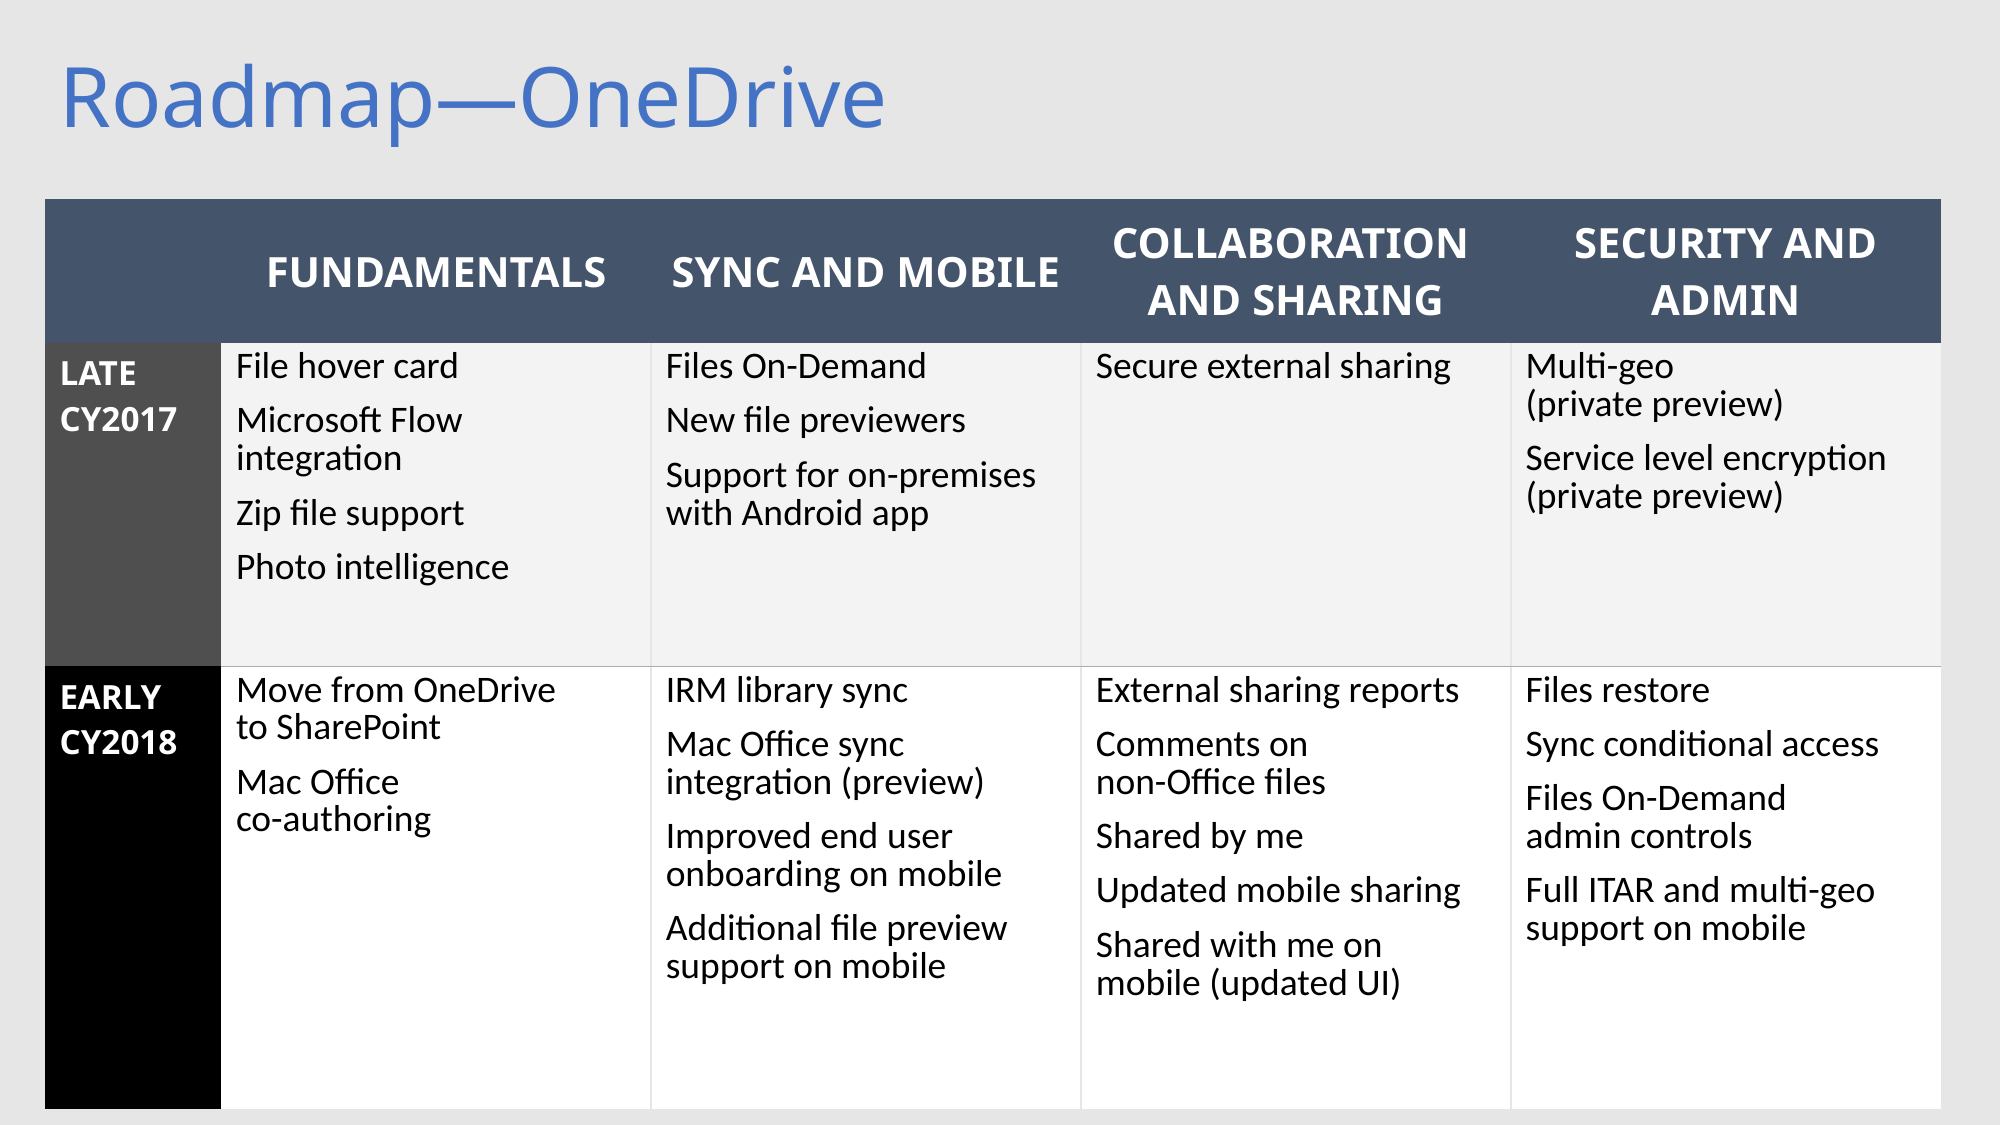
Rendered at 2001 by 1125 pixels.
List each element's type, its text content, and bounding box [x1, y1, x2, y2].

table_header SECURITY AND ADMIN [1511, 199, 1941, 343]
table_cell File hover card Microsoft Flow integration Zip file support Photo intelligence [221, 343, 650, 666]
table_cell Files On-Demand New file previewers Support for on-premises with Android app [652, 343, 1080, 666]
table_cell Files restore Sync conditional access Files On-Demand admin controls Full ITAR and multi-geo support on mobile [1512, 667, 1941, 1109]
table_header COLLABORATION AND SHARING [1081, 199, 1511, 343]
table_header SYNC AND MOBILE [651, 199, 1081, 343]
table_cell External sharing reports Comments on non-Office files Shared by me Updated mobile sharing Shared with me on mobile (updated UI) [1082, 667, 1510, 1109]
table_cell Move from OneDrive to SharePoint Mac Office co-authoring [221, 667, 650, 1109]
table_cell IRM library sync Mac Office sync integration (preview) Improved end user onboarding on mobile Additional file preview support on mobile [652, 667, 1080, 1109]
text_box Roadmap—OneDrive [45, 48, 1941, 199]
table_header FUNDAMENTALS [221, 199, 651, 343]
table_header [45, 199, 221, 343]
table_cell Secure external sharing [1082, 343, 1510, 666]
table_cell EARLY CY2018 [45, 666, 221, 1109]
table_cell LATE CY2017 [45, 343, 221, 666]
table_cell Multi-geo (private preview) Service level encryption (private preview) [1512, 343, 1941, 666]
